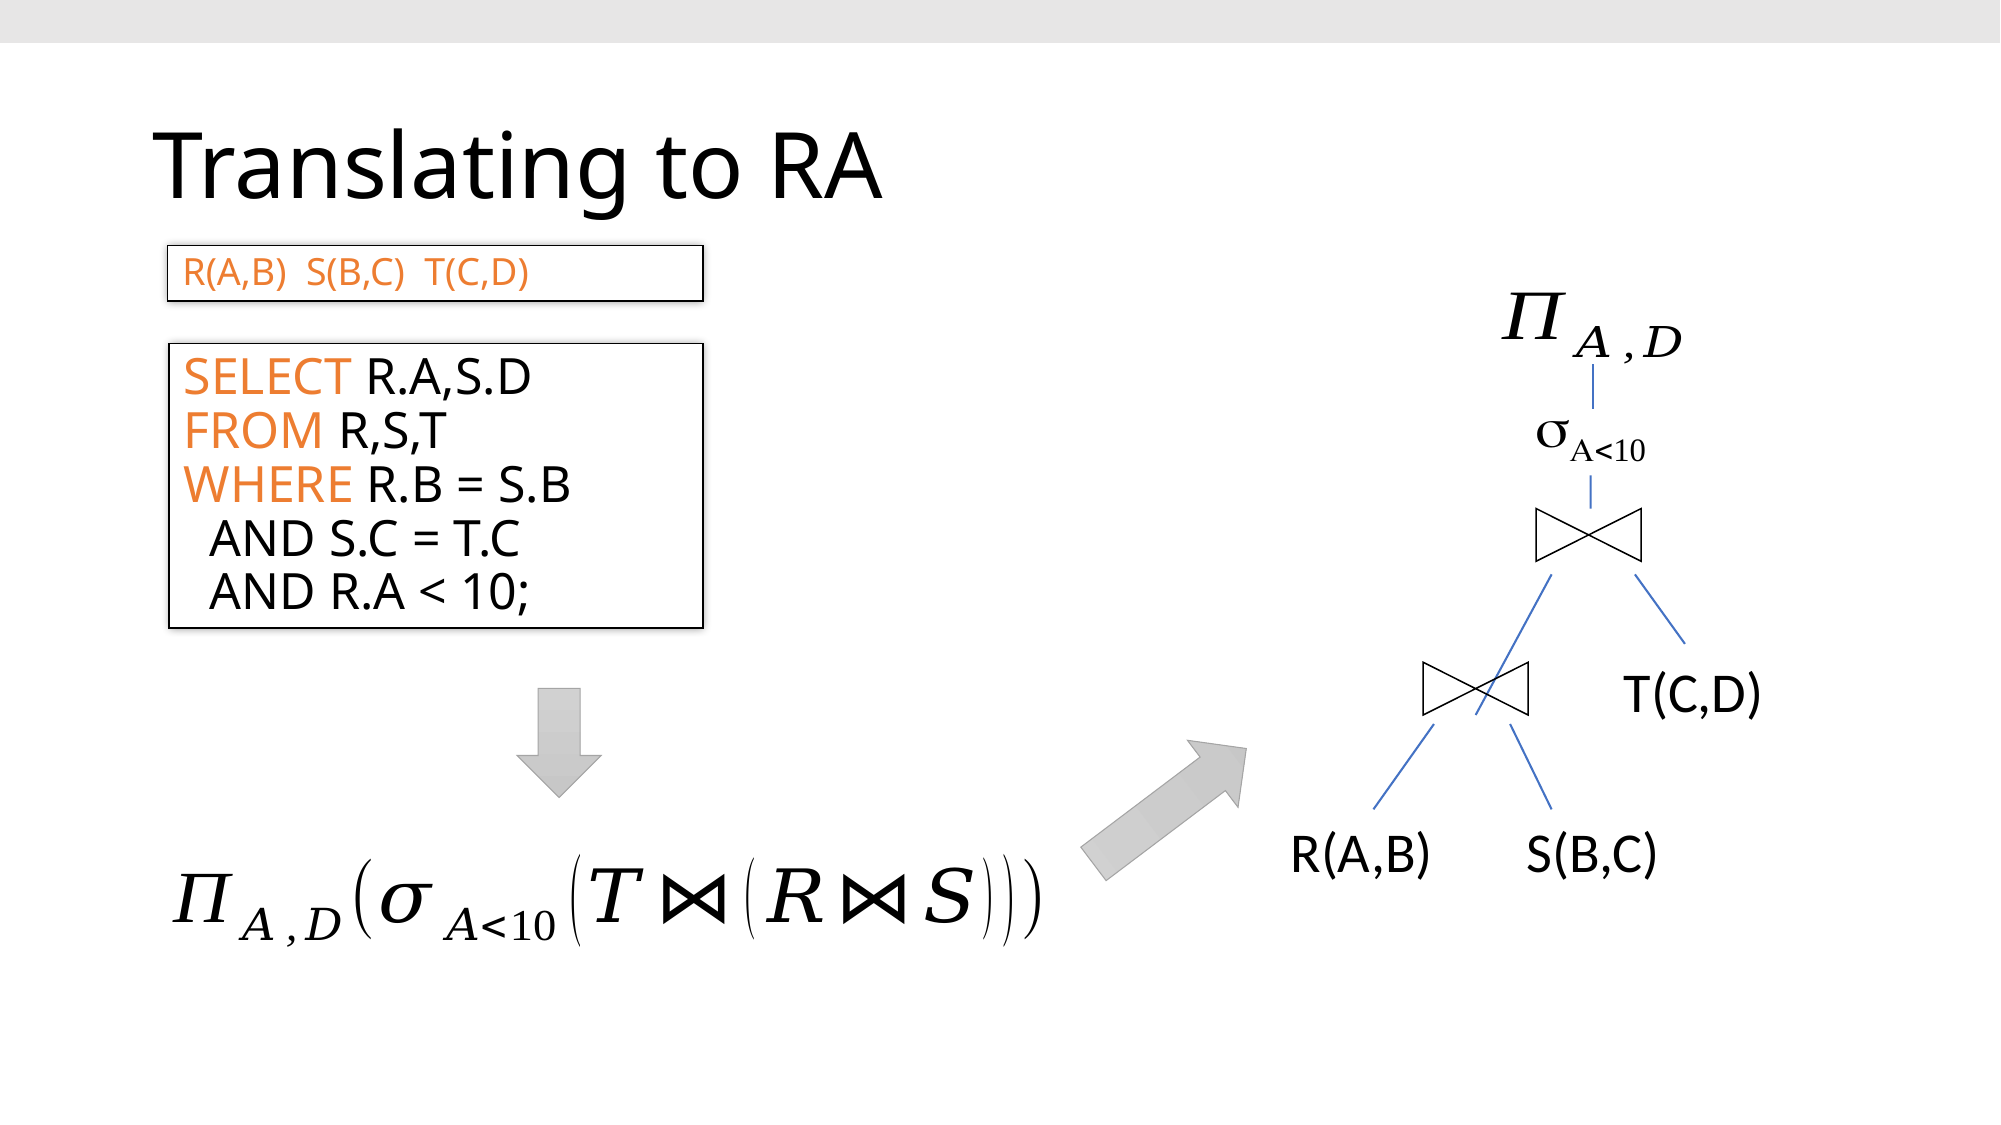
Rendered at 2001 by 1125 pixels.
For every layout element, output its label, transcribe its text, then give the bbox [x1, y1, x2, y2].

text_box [0, 0, 2000, 47]
title Translating to RA [137, 59, 1863, 278]
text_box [1263, 277, 1786, 893]
text_box [1080, 739, 1247, 882]
text_box R(A,B) S(B,C) T(C,D) [167, 278, 703, 301]
text_box [515, 687, 603, 799]
text_box SELECT R.A,S.D FROM R,S,T WHERE R.B = S.B AND S.C = T.C AND R.A < 10; [169, 343, 703, 629]
